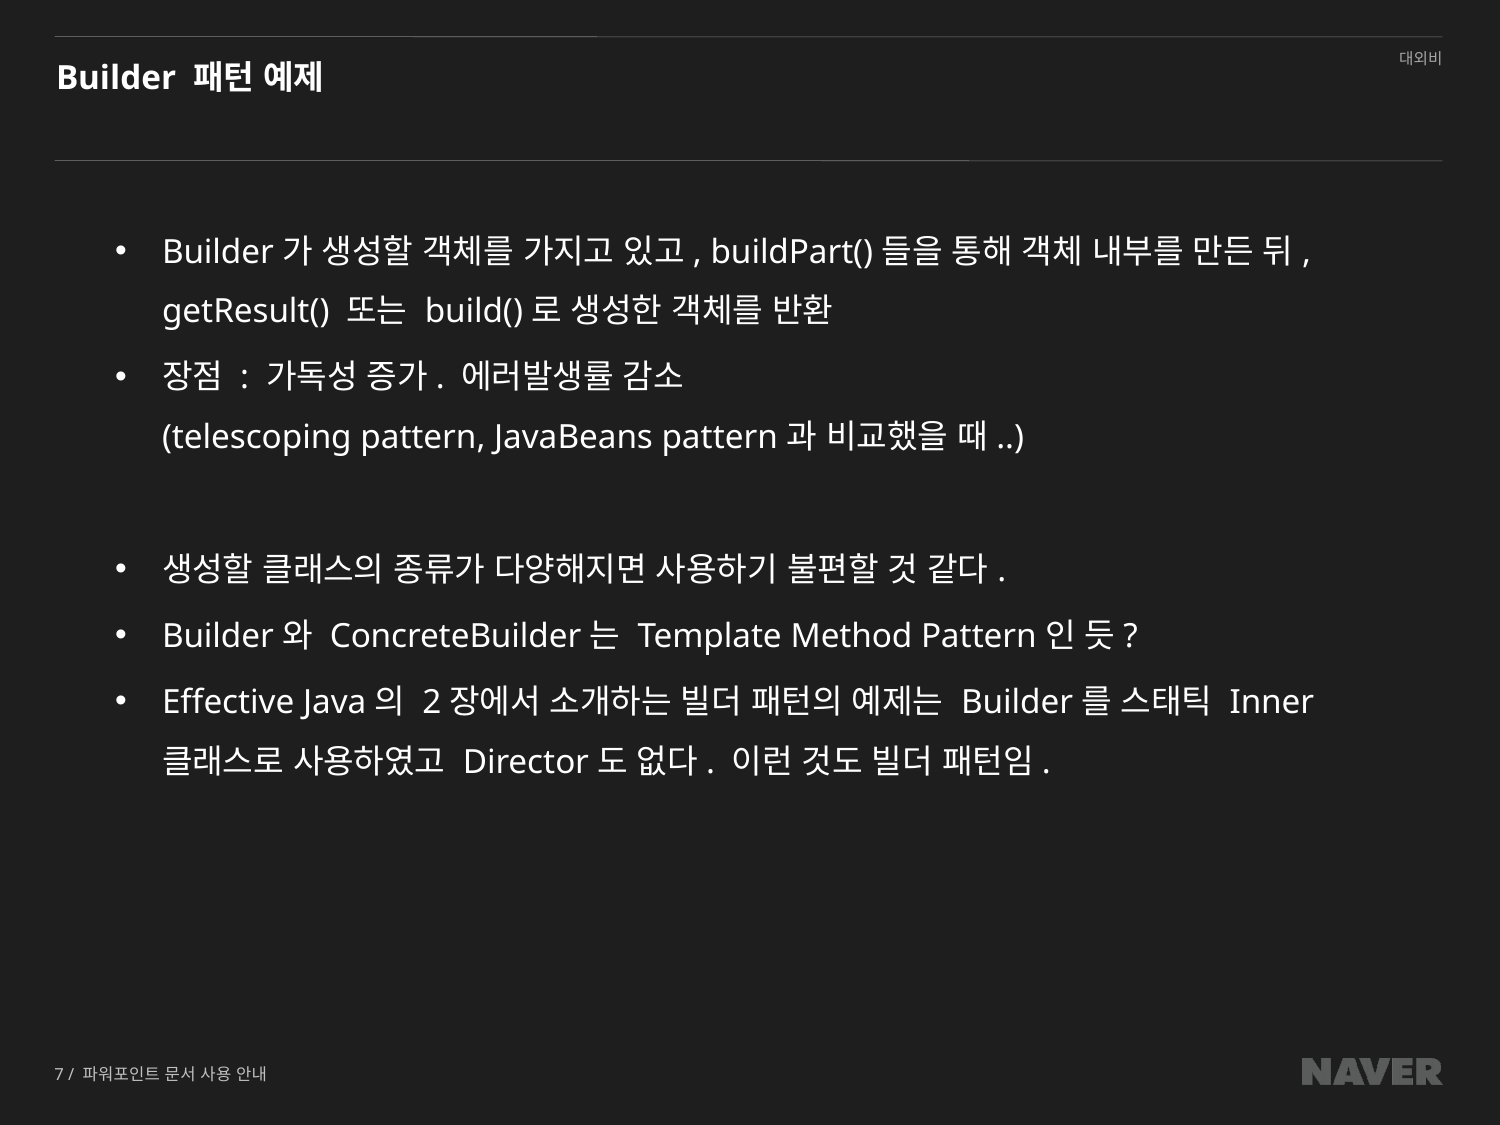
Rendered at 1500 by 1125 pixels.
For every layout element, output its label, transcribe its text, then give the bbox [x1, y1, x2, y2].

title Builder 패턴 예제 [41, 49, 1459, 105]
list Builder가 생성할 객체를 가지고 있고, buildPart()들을 통해 객체 내부를 만든 뒤, getResult() 또는 build()로 생성한 객체를 반환 장점 : 가독성 증가. 에러발생률 감소 (telescoping pattern, JavaBeans pattern과 비교했을 때..) 생성할 클래스의 종류가 다양해지면 사용하기 불편할 것 같다. Builder와 ConcreteBuilder는 Template Method Pattern인 듯? Effective Java의 2장에서 소개하는 빌더 패턴의 예제는 Builder를 스태틱 Inner클래스로 사용하였고 Director도 없다. 이런 것도 빌더 패턴임. [100, 202, 1400, 945]
picture [1302, 1058, 1443, 1085]
